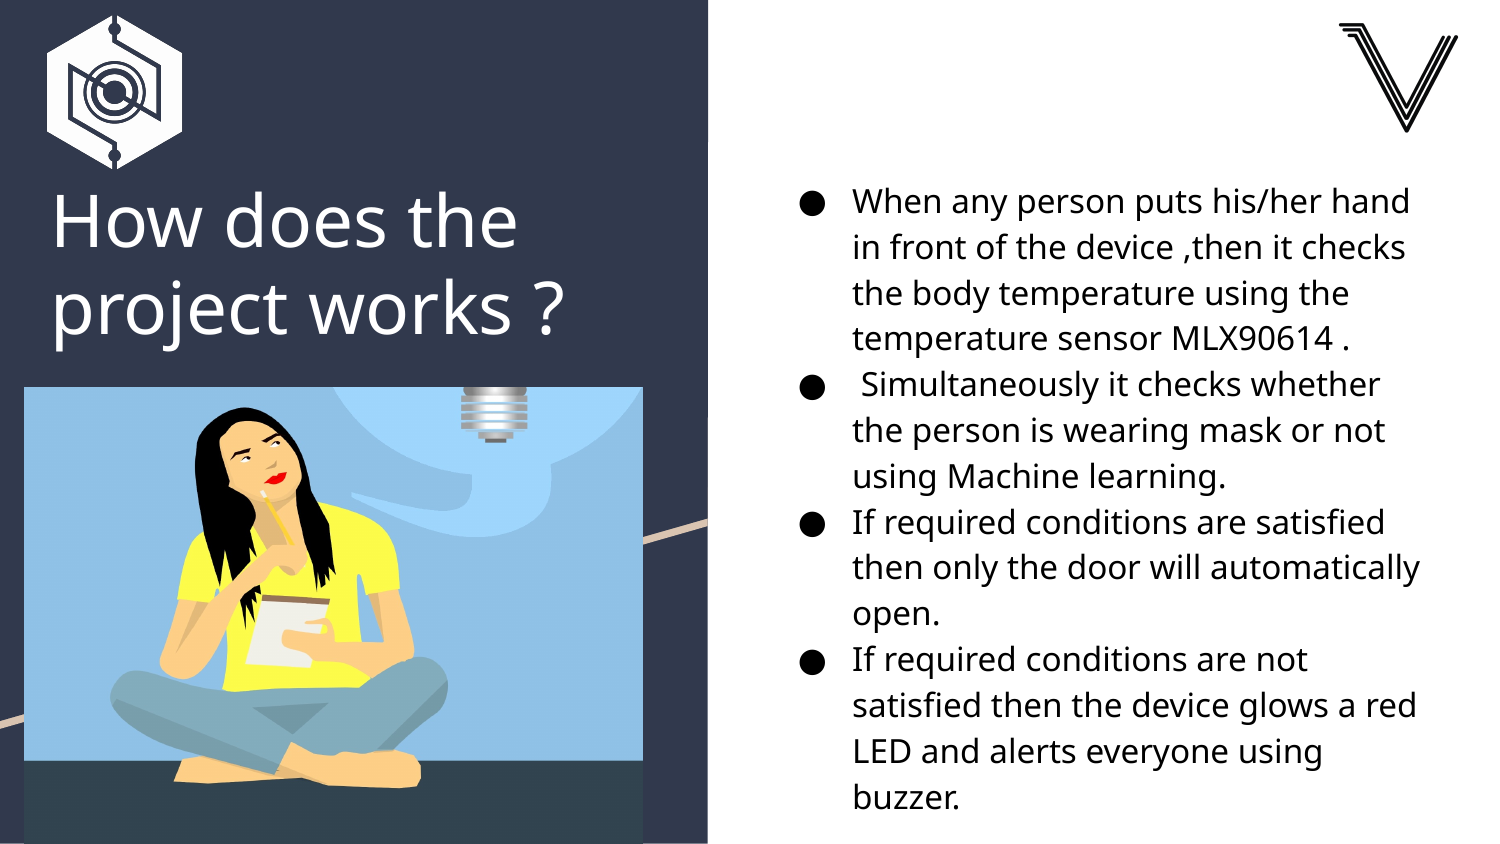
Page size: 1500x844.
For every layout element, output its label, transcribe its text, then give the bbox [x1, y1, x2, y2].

picture [23, 386, 643, 844]
title How does the project works ? [35, 159, 760, 571]
picture [1302, 0, 1500, 160]
list When any person puts his/her hand in front of the device ,then it checks the body temperature using the temperature sensor MLX90614 . Simultaneously it checks whether the person is wearing mask or not using Machine learning. If required conditions are satisfied then only the door will automatically open. If required conditions are not satisfied then the device glows a red LED and alerts everyone using buzzer. [762, 159, 1446, 832]
picture [23, 0, 204, 180]
